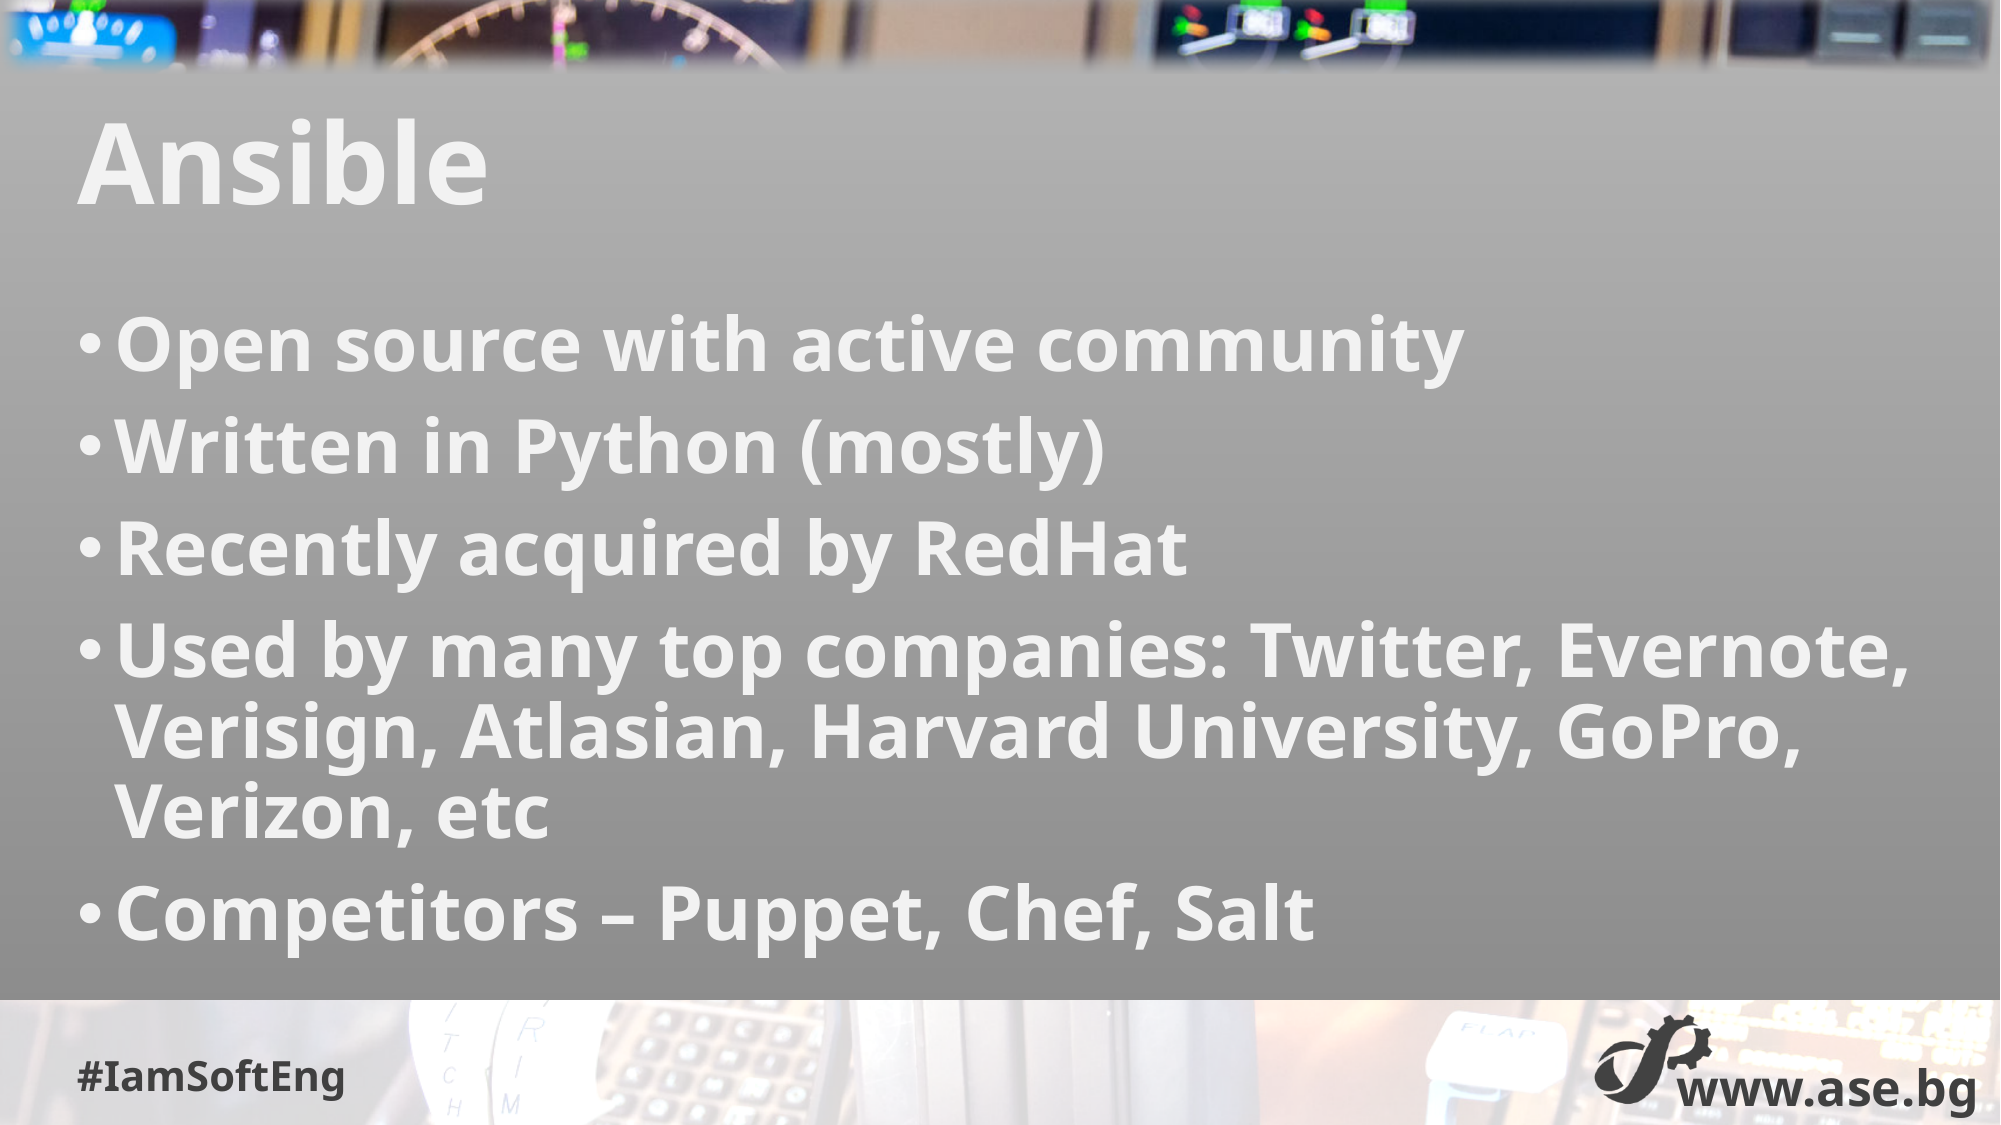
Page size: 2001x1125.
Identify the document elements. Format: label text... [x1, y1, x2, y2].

picture [27, 7, 1975, 48]
list Open source with active community Written in Python (mostly) Recently acquired by RedHat Used by many top companies: Twitter, Evernote, Verisign, Atlasian, Harvard University, GoPro, Verizon, etc Competitors – Puppet, Chef, Salt [62, 299, 1970, 991]
title Ansible [62, 59, 1970, 278]
